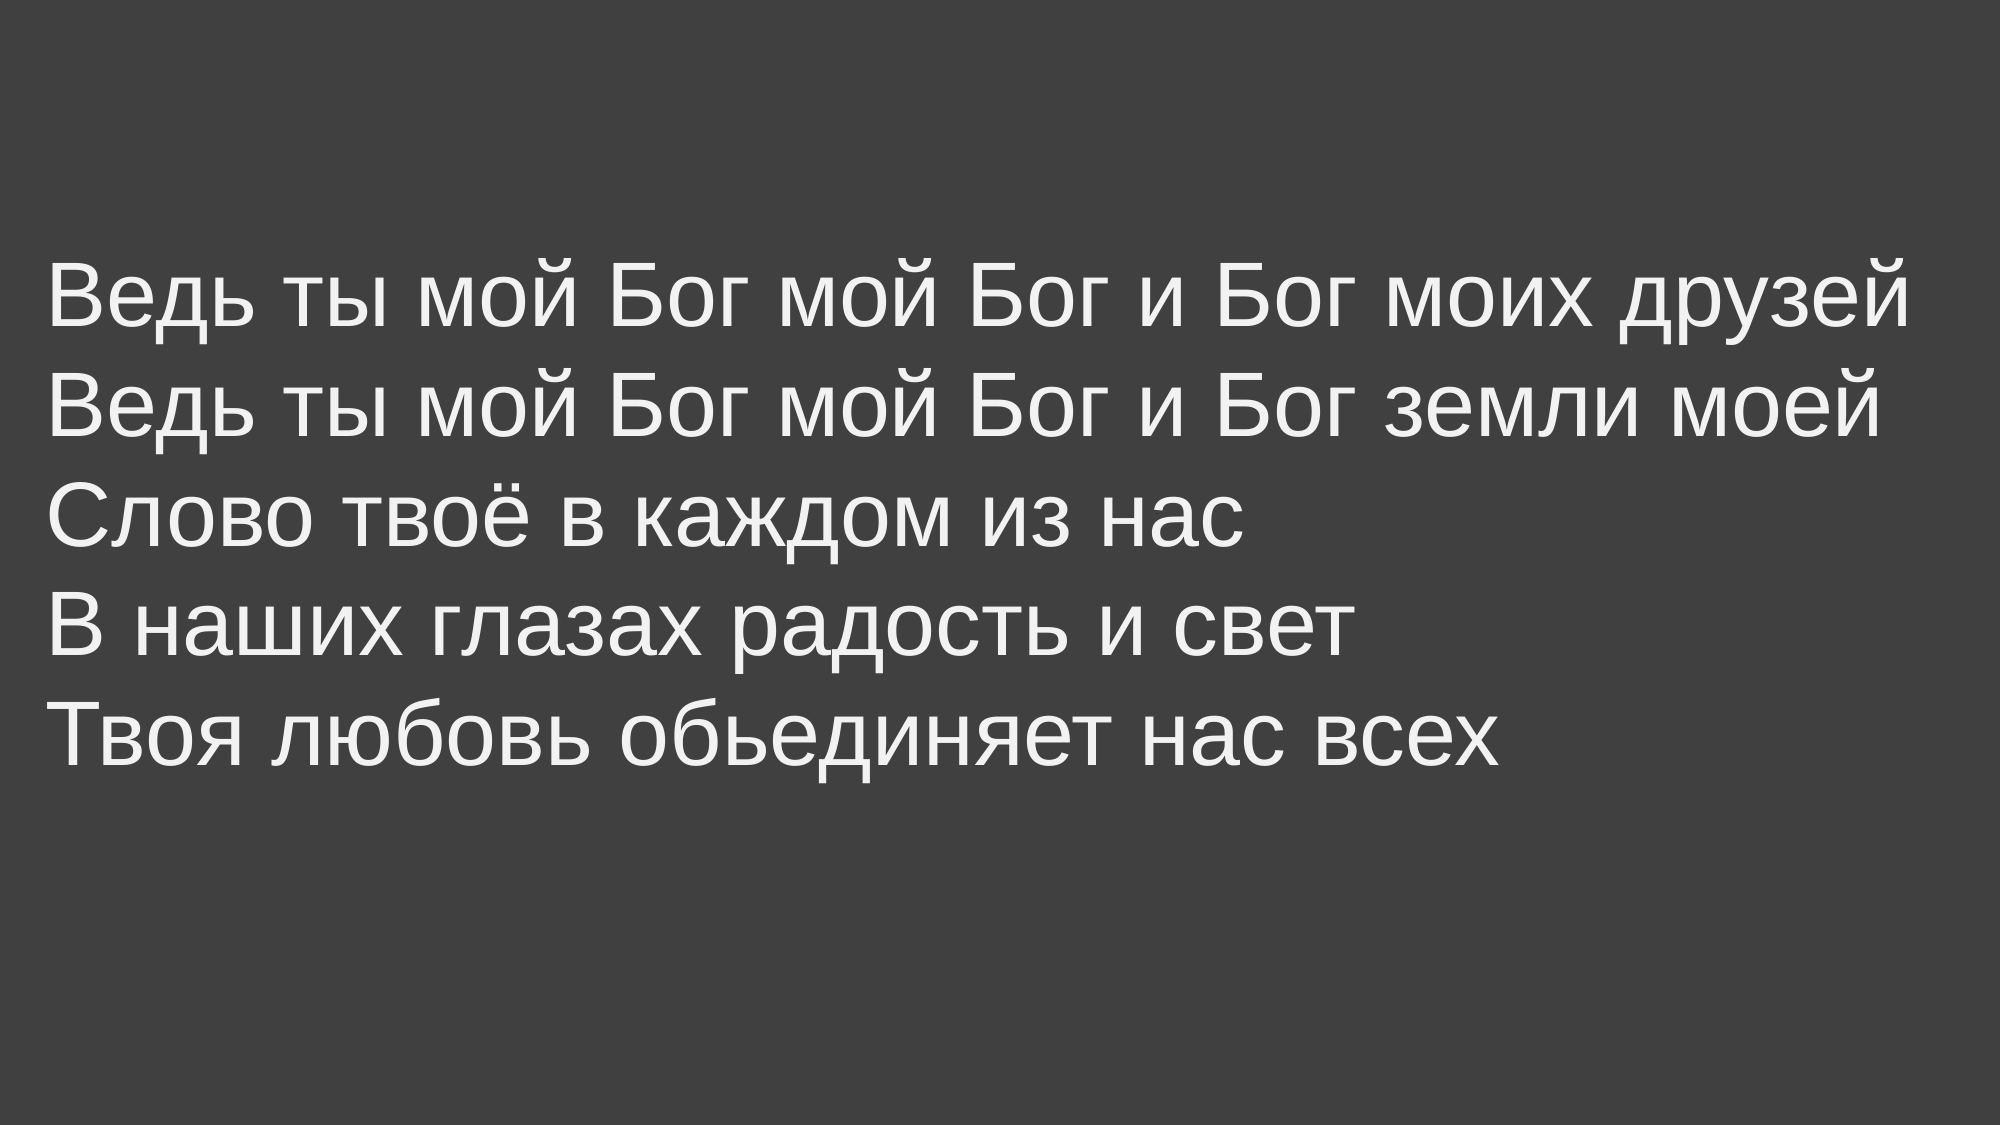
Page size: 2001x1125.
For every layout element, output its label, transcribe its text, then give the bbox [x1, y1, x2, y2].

title Ведь ты мой Бог мой Бог и Бог моих друзей Ведь ты мой Бог мой Бог и Бог земли моей Слово твоё в каждом из нас В наших глазах радость и свет Твоя любовь обьединяет нас всех [30, 116, 2000, 1125]
